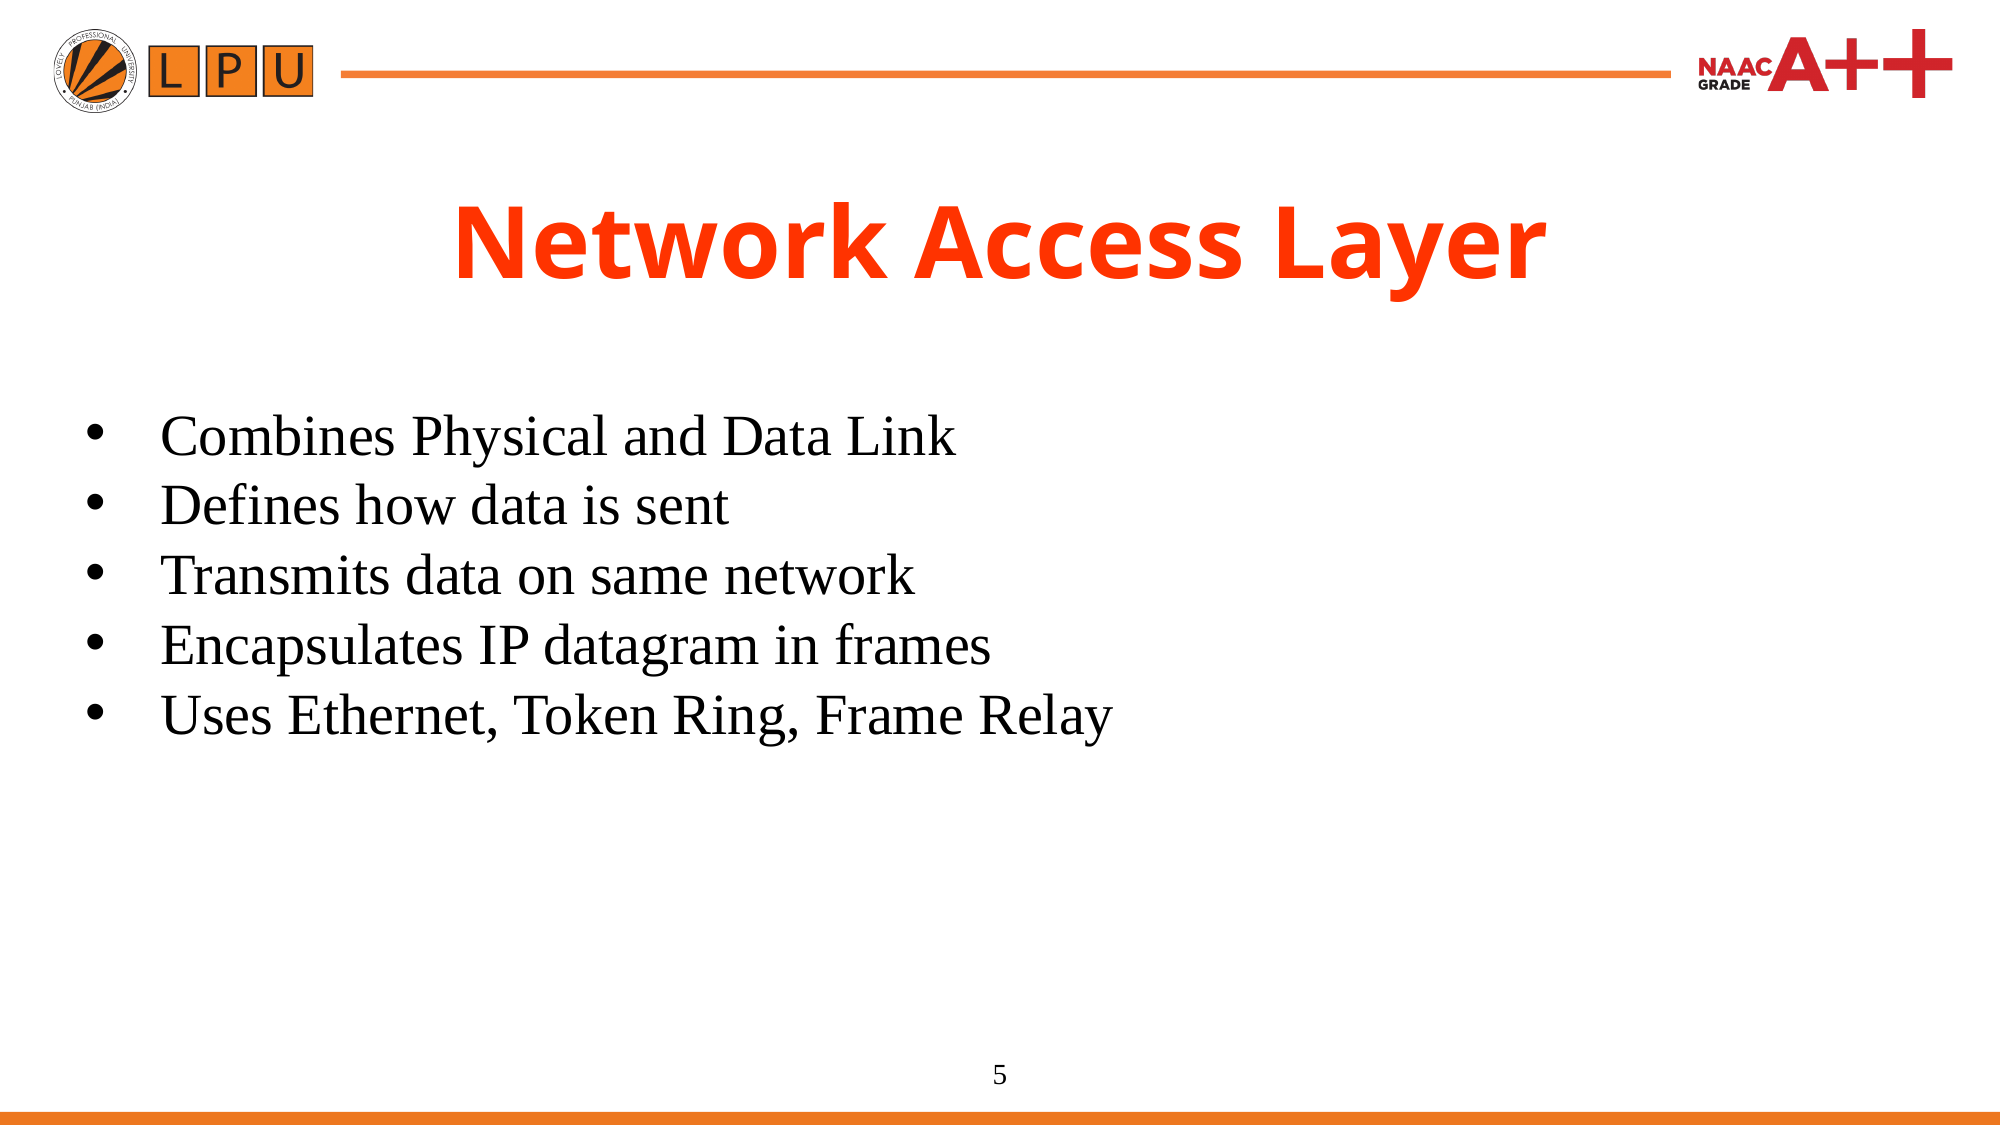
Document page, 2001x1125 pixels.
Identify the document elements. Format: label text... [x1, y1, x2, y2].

text_box Combines Physical and Data Link Defines how data is sent Transmits data on same network Encapsulates IP datagram in frames Uses Ethernet, Token Ring, Frame Relay [70, 389, 1930, 754]
title Network Access Layer [137, 137, 1863, 356]
footer 5 [662, 1042, 1338, 1103]
